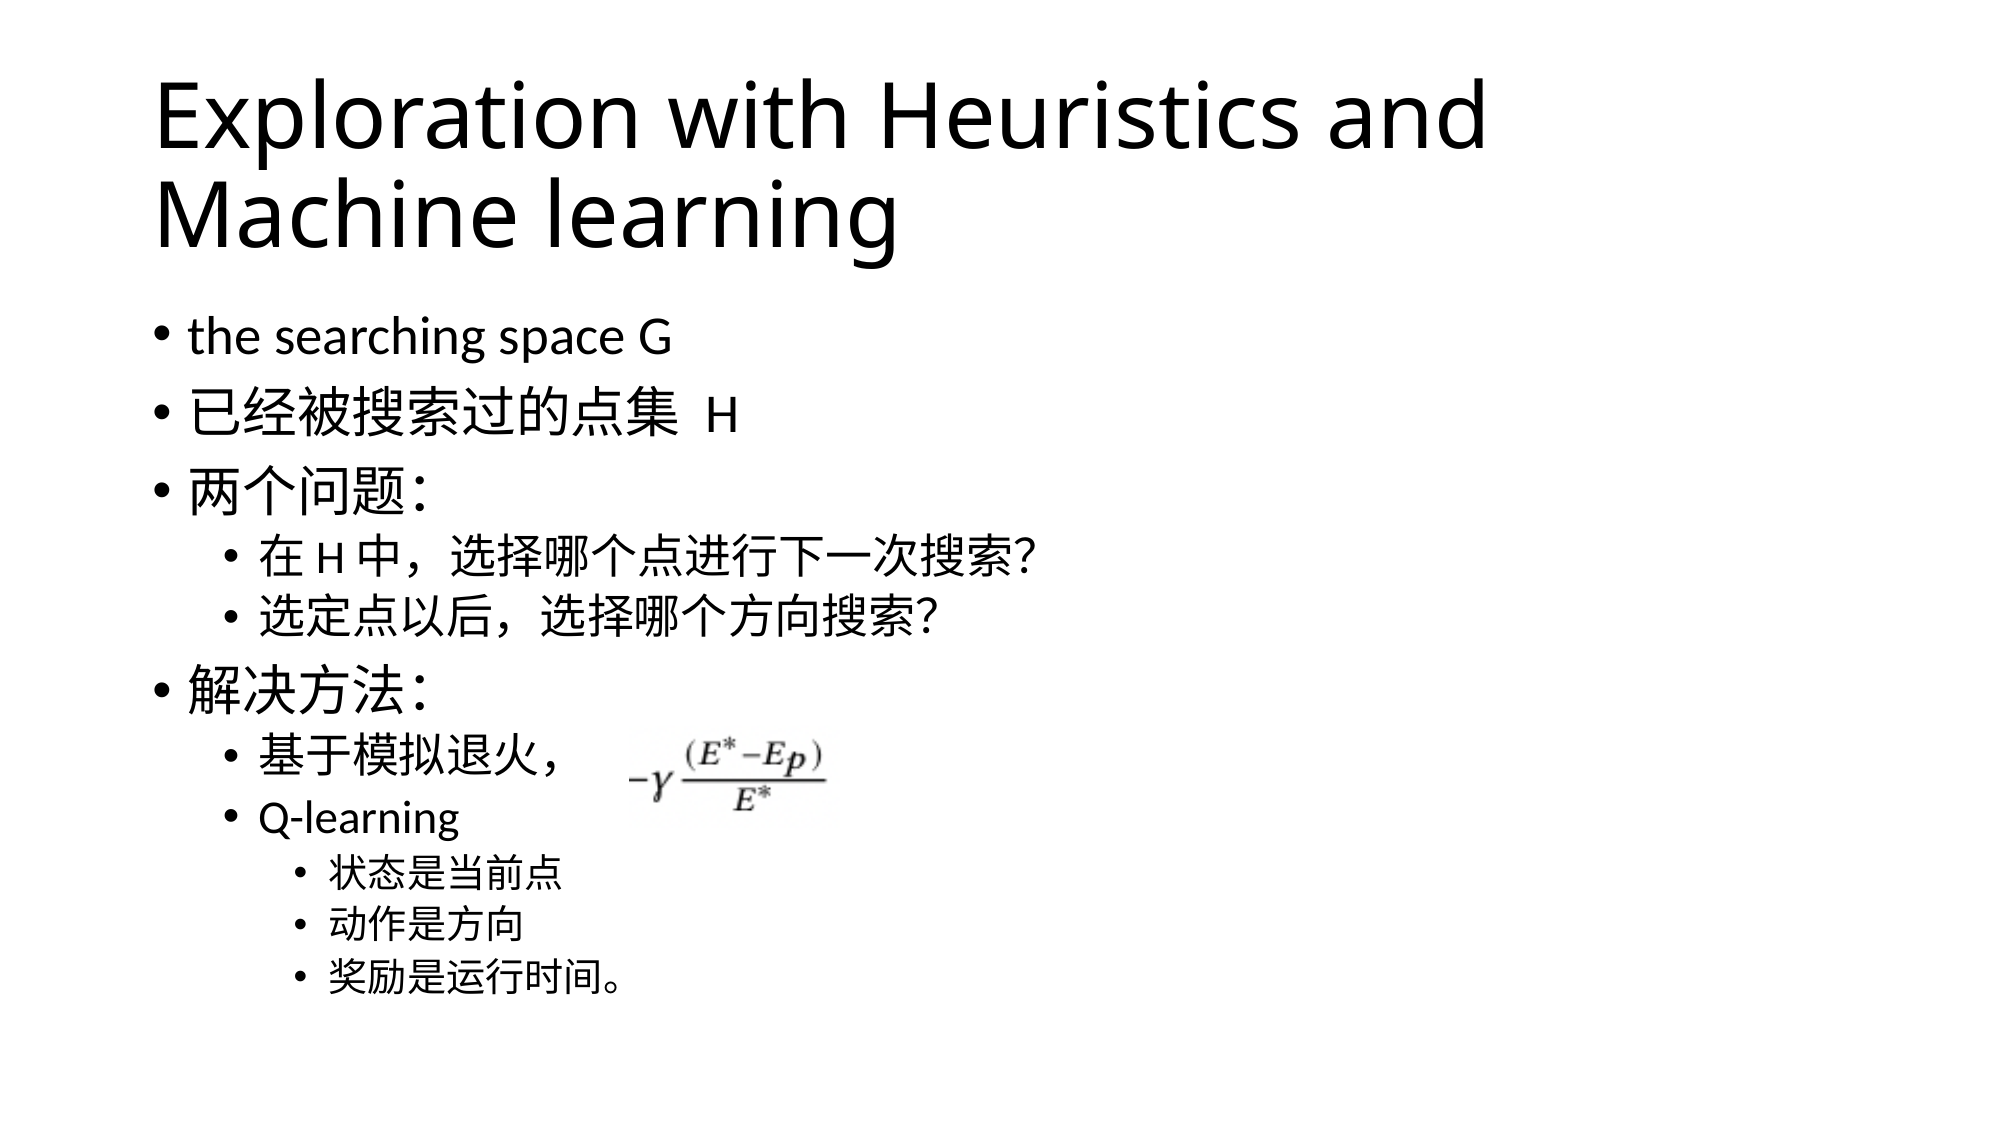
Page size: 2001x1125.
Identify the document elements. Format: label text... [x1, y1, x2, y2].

title Exploration with Heuristics and Machine learning [137, 59, 1863, 278]
list the searching space G 已经被搜索过的点集 H 两个问题： 在H中，选择哪个点进行下一次搜索？ 选定点以后，选择哪个方向搜索？ 解决方法： 基于模拟退火， Q-learning 状态是当前点 动作是方向 奖励是运行时间。 [137, 299, 1863, 1014]
picture [629, 725, 840, 830]
